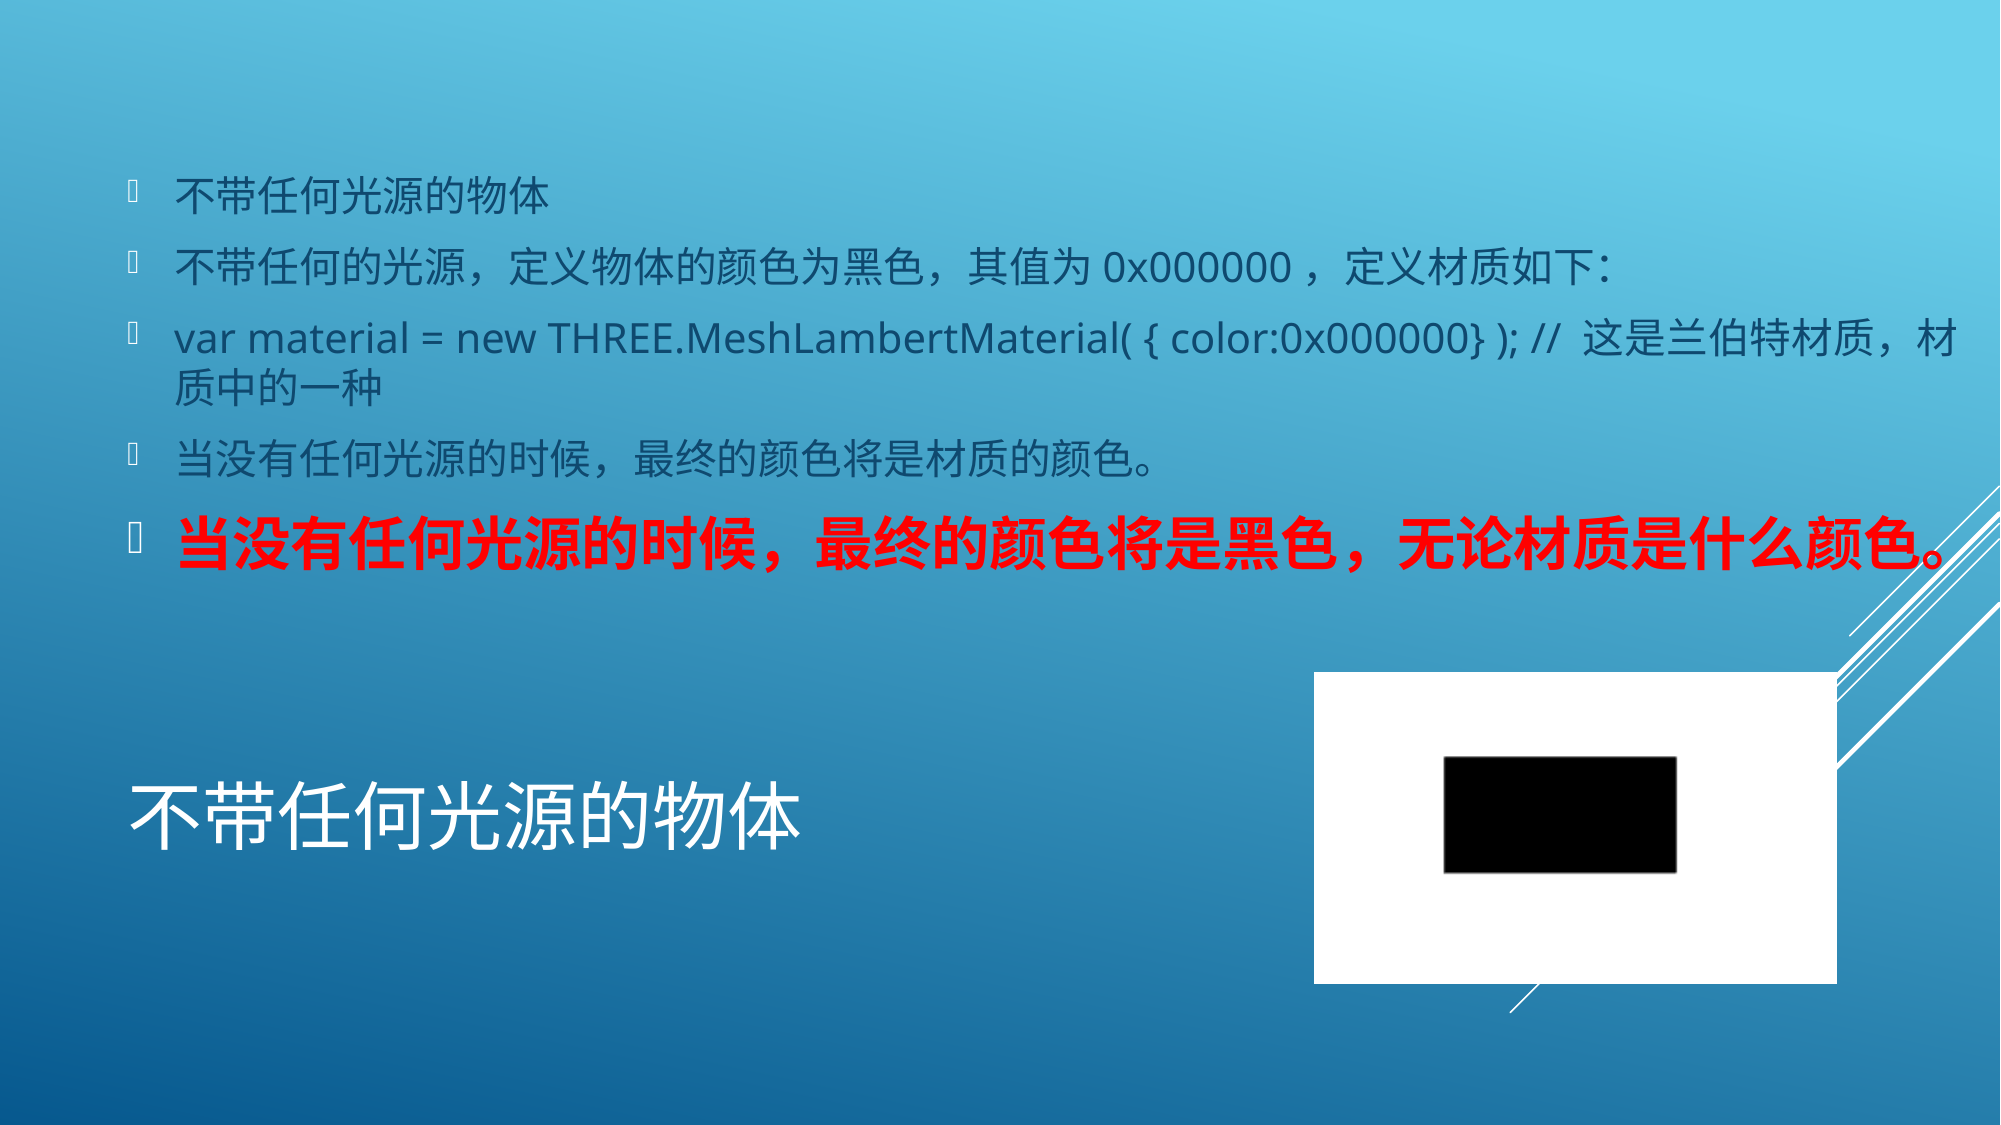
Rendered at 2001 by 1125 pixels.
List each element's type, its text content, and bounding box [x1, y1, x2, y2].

list 不带任何光源的物体 不带任何的光源，定义物体的颜色为黑色，其值为0x000000，定义材质如下： var material = new THREE.MeshLambertMaterial( { color:0x000000} ); // 这是兰伯特材质，材质中的一种 当没有任何光源的时候，最终的颜色将是材质的颜色。 当没有任何光源的时候，最终的颜色将是黑色，无论材质是什么颜色。 [112, 112, 2000, 706]
title 不带任何光源的物体 [112, 736, 1314, 984]
picture [1314, 672, 1837, 984]
